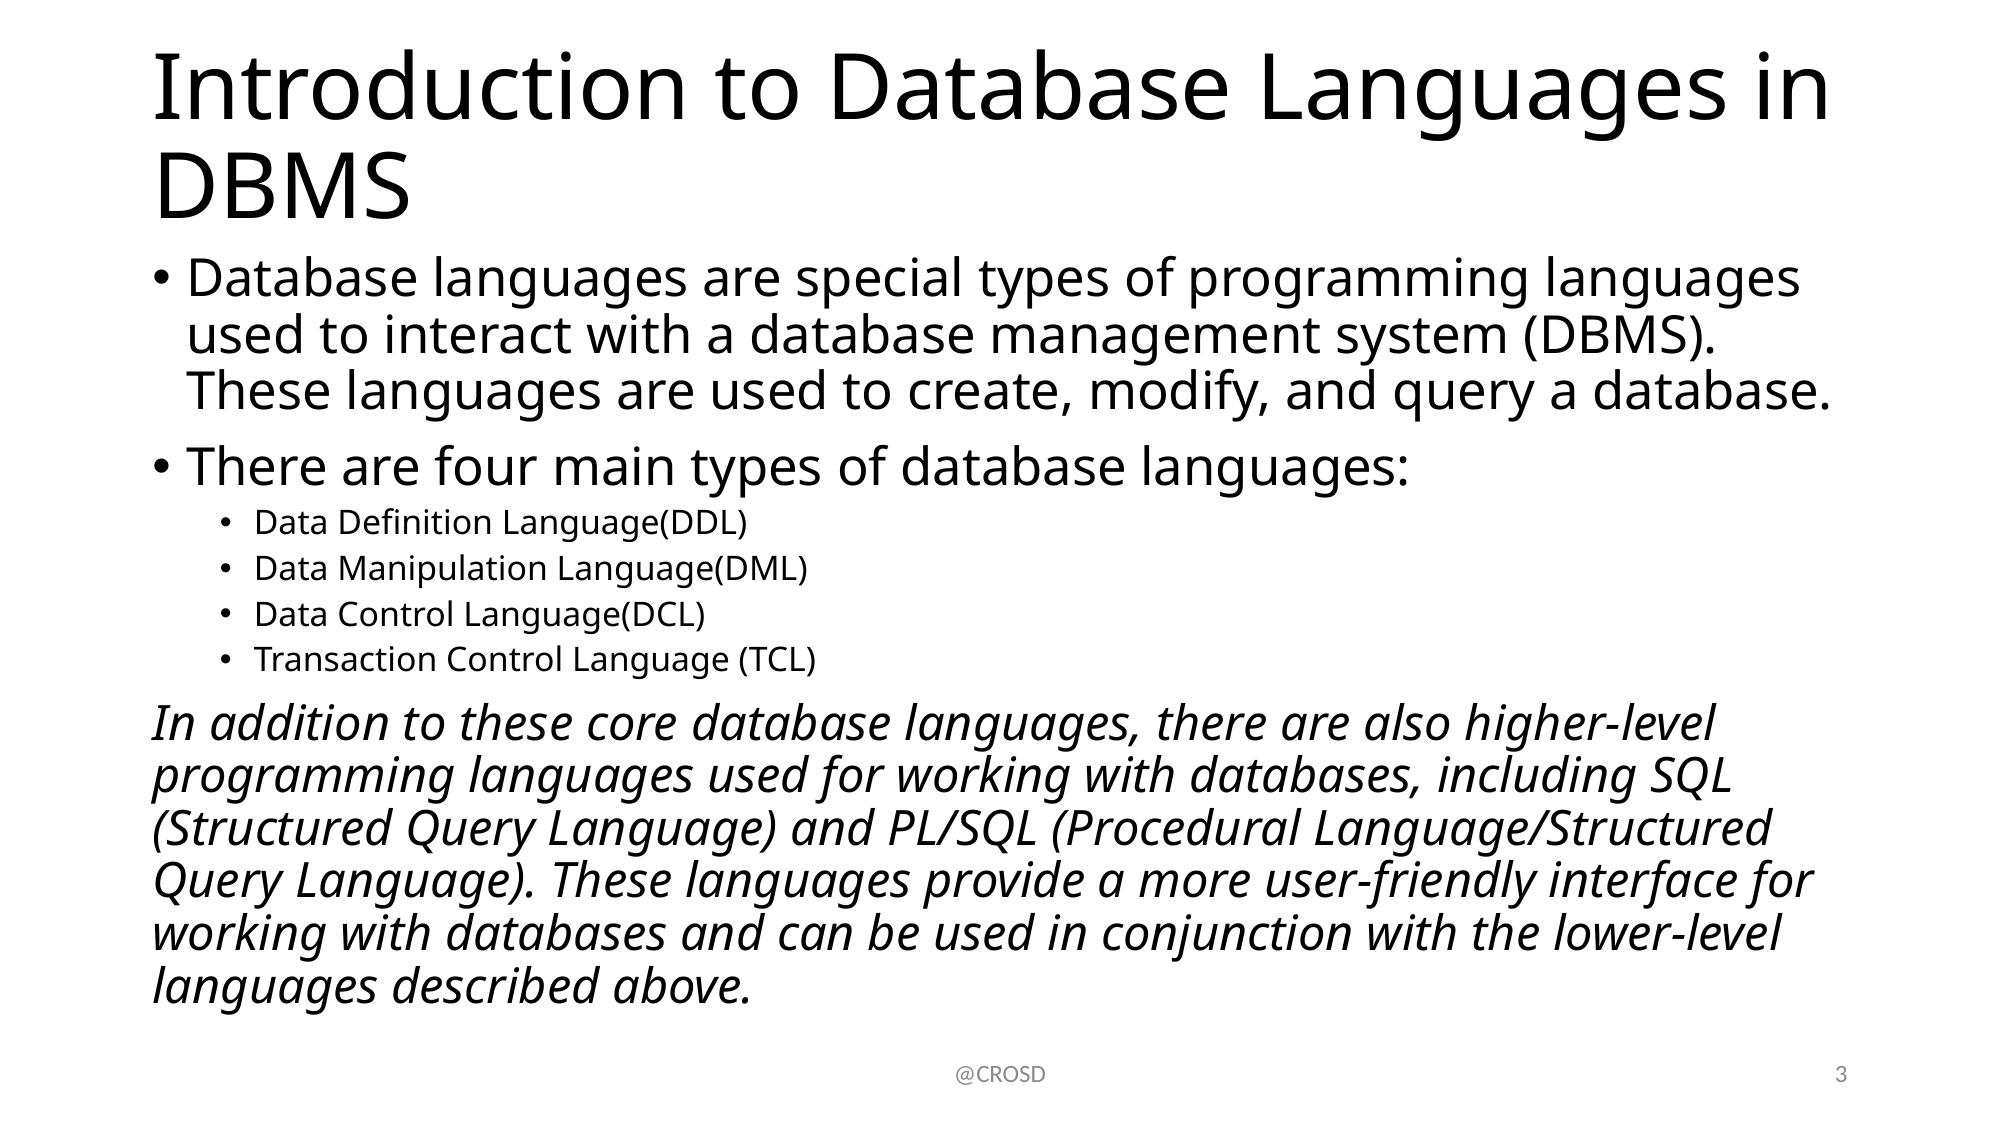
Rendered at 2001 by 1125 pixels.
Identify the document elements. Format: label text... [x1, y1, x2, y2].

list Database languages are special types of programming languages used to interact with a database management system (DBMS). These languages are used to create, modify, and query a database. There are four main types of database languages: Data Definition Language(DDL) Data Manipulation Language(DML) Data Control Language(DCL) Transaction Control Language (TCL) In addition to these core database languages, there are also higher-level programming languages used for working with databases, including SQL (Structured Query Language) and PL/SQL (Procedural Language/Structured Query Language). These languages provide a more user-friendly interface for working with databases and can be used in conjunction with the lower-level languages described above. [137, 243, 1863, 1076]
slide_number 3 [1412, 1042, 1863, 1103]
title Introduction to Database Languages in DBMS [137, 59, 1863, 219]
footer @CROSD [662, 1042, 1338, 1103]
